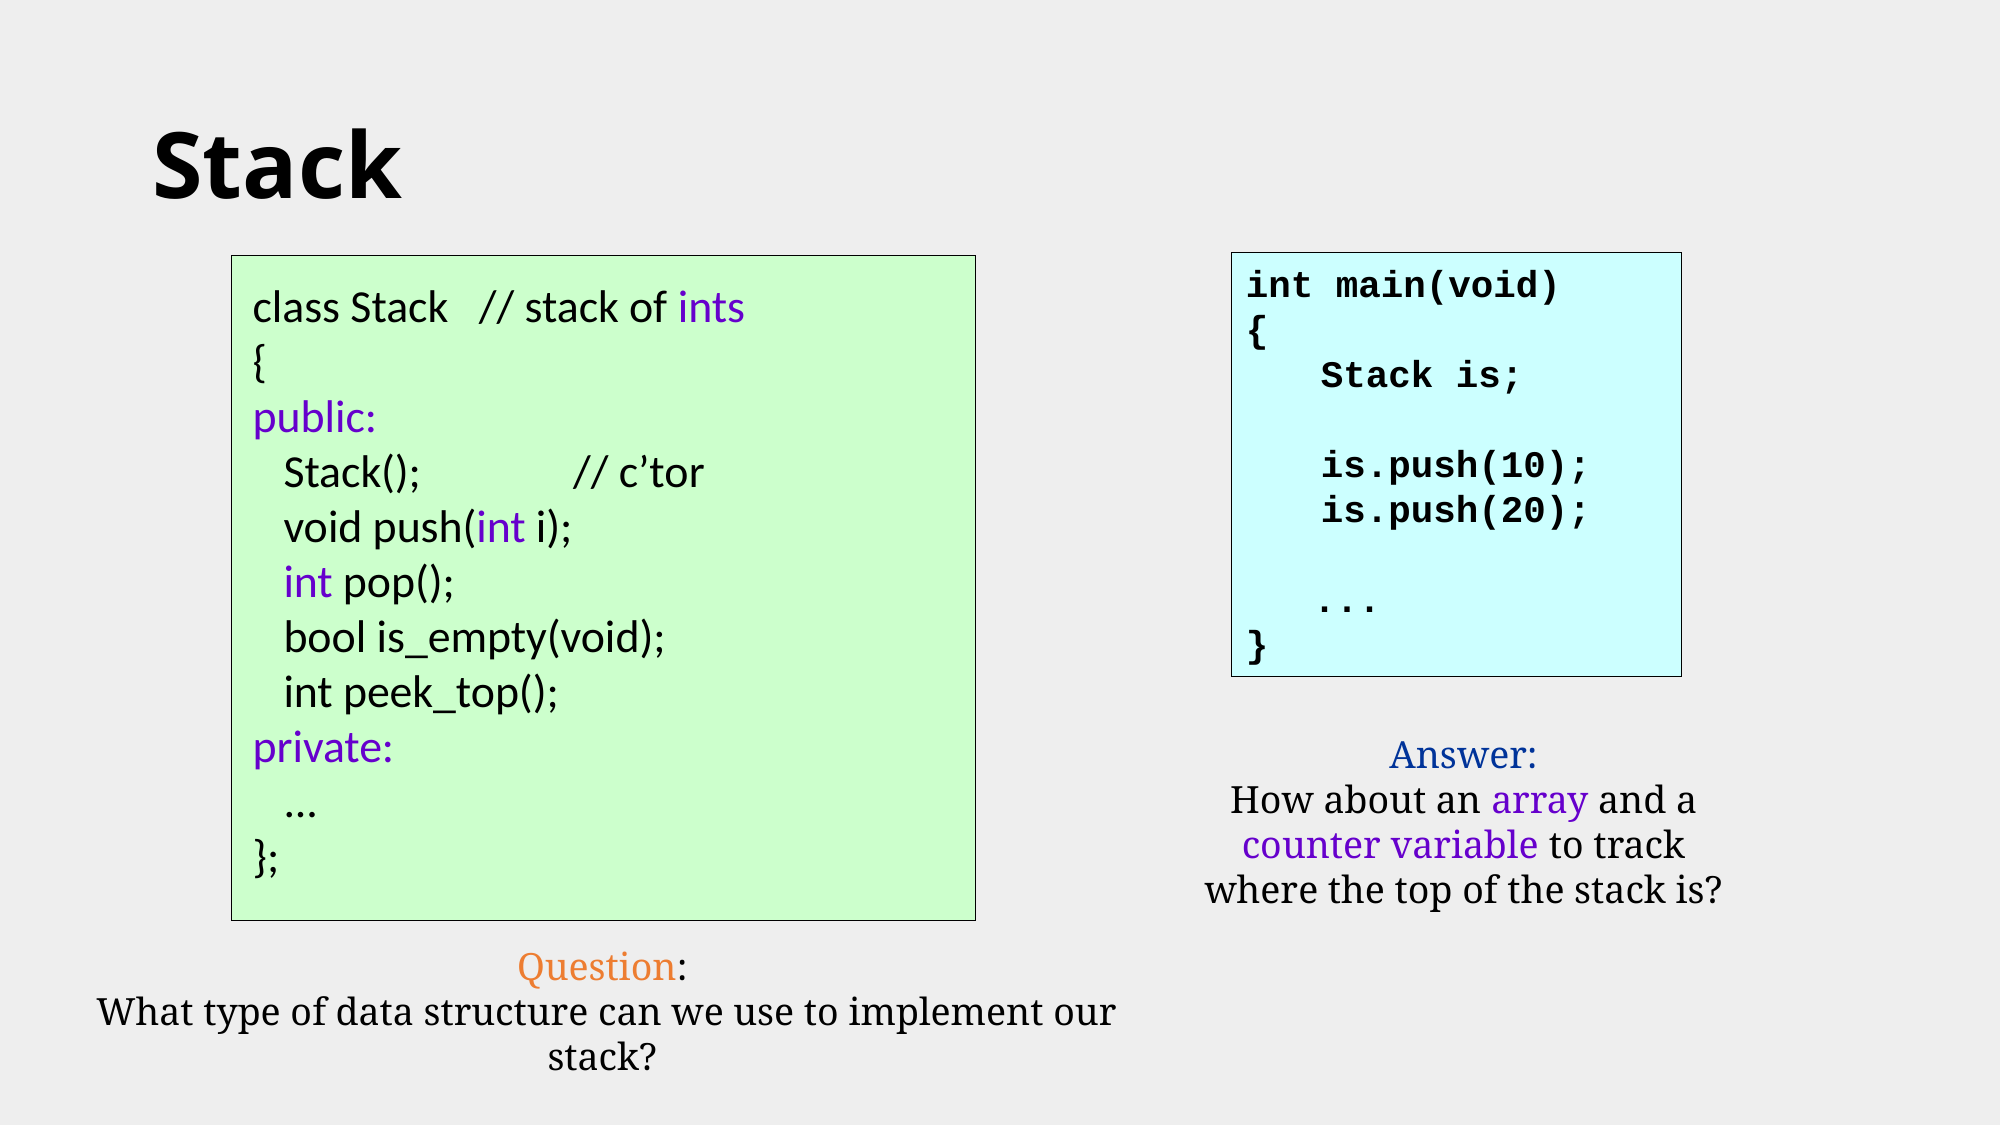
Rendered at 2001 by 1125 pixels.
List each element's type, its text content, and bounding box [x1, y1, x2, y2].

text_box [231, 255, 976, 921]
text_box Answer: How about an array and a counter variable to track where the top of the stack is? [1183, 723, 1744, 919]
text_box Question: What type of data structure can we use to implement our stack? [65, 942, 1224, 1078]
text_box class Stack // stack of ints { public: Stack(); // c’tor void push(int i); int pop(); bool is_empty(void); int peek_top(); private: ... }; [237, 269, 976, 890]
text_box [1155, 252, 1744, 719]
title Stack [137, 59, 1863, 278]
